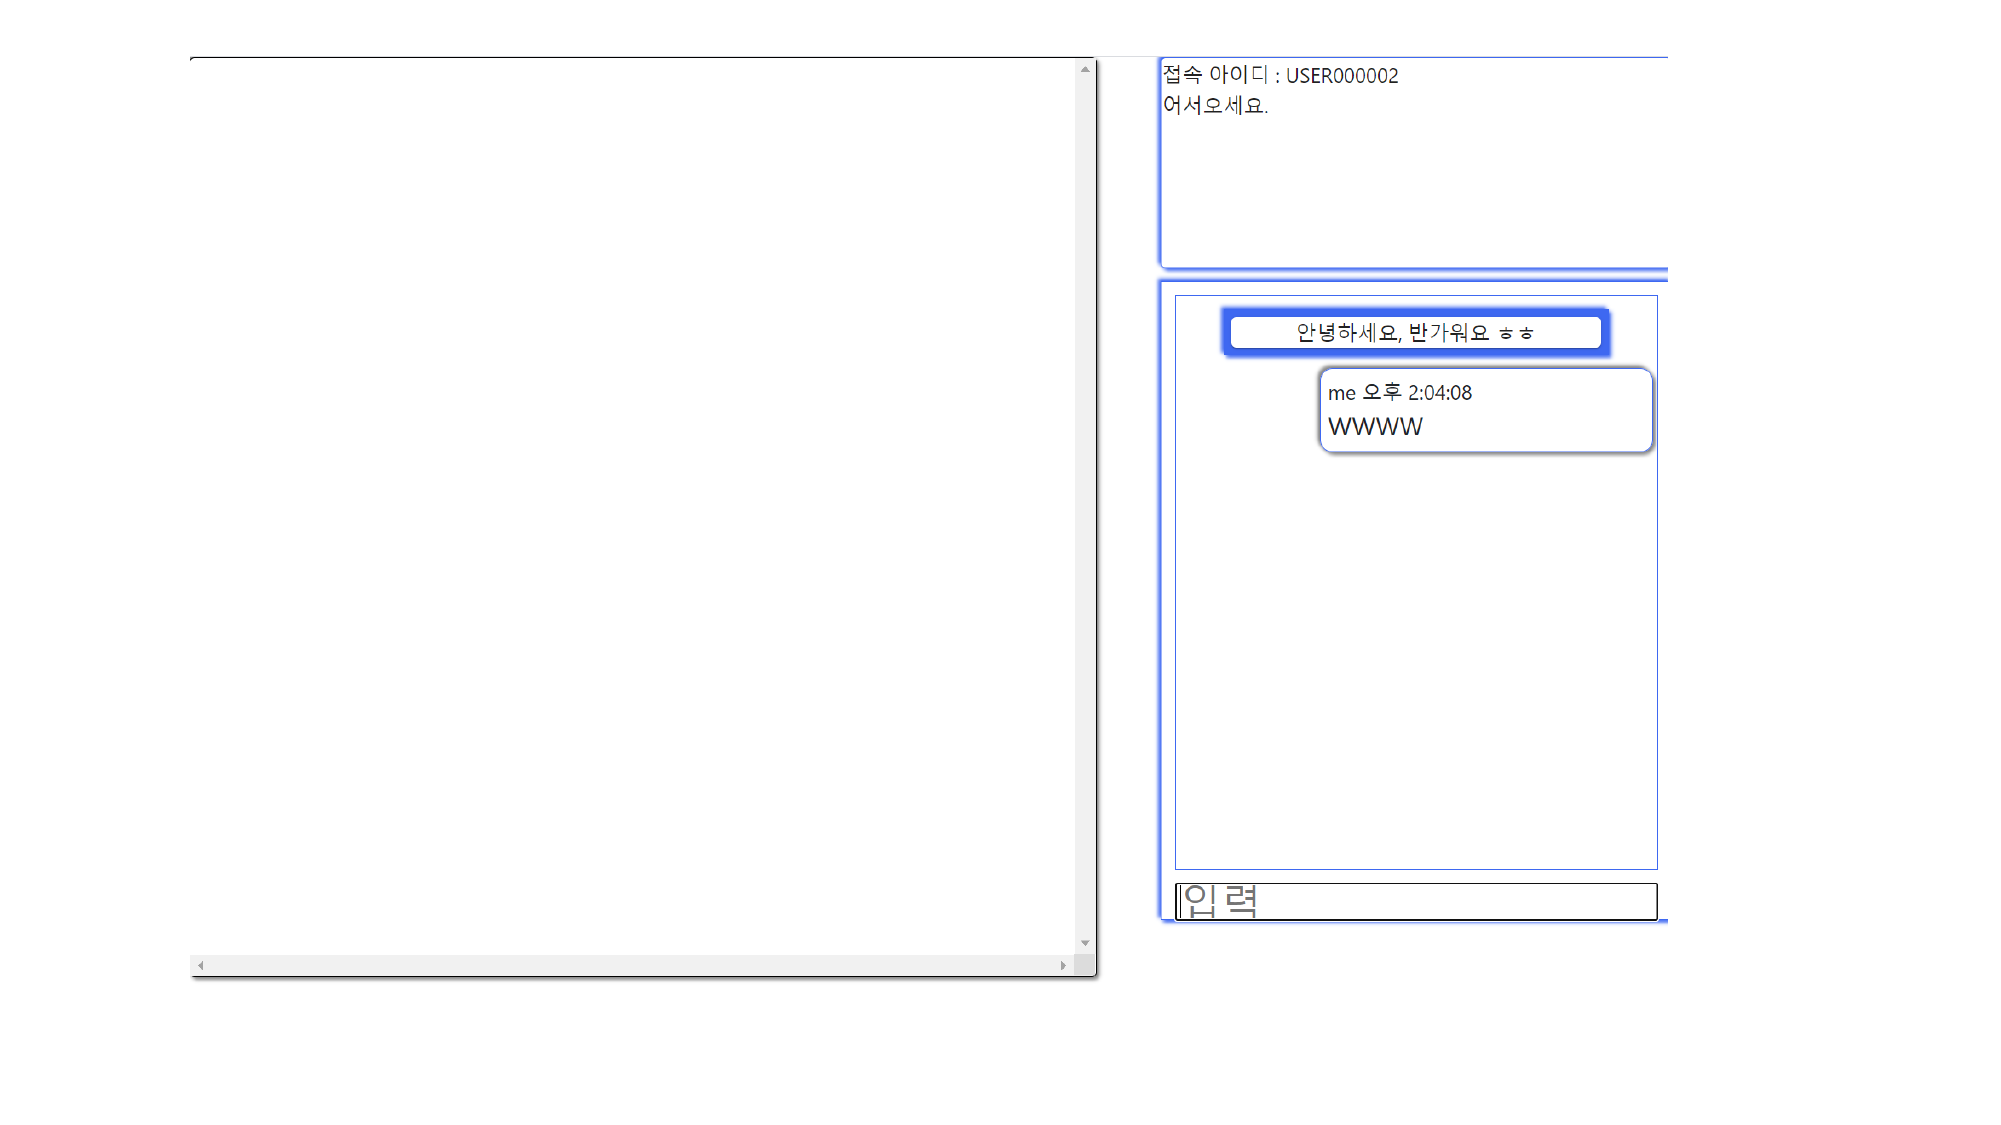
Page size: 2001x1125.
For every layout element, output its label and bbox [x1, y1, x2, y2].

picture [190, 55, 1668, 1125]
